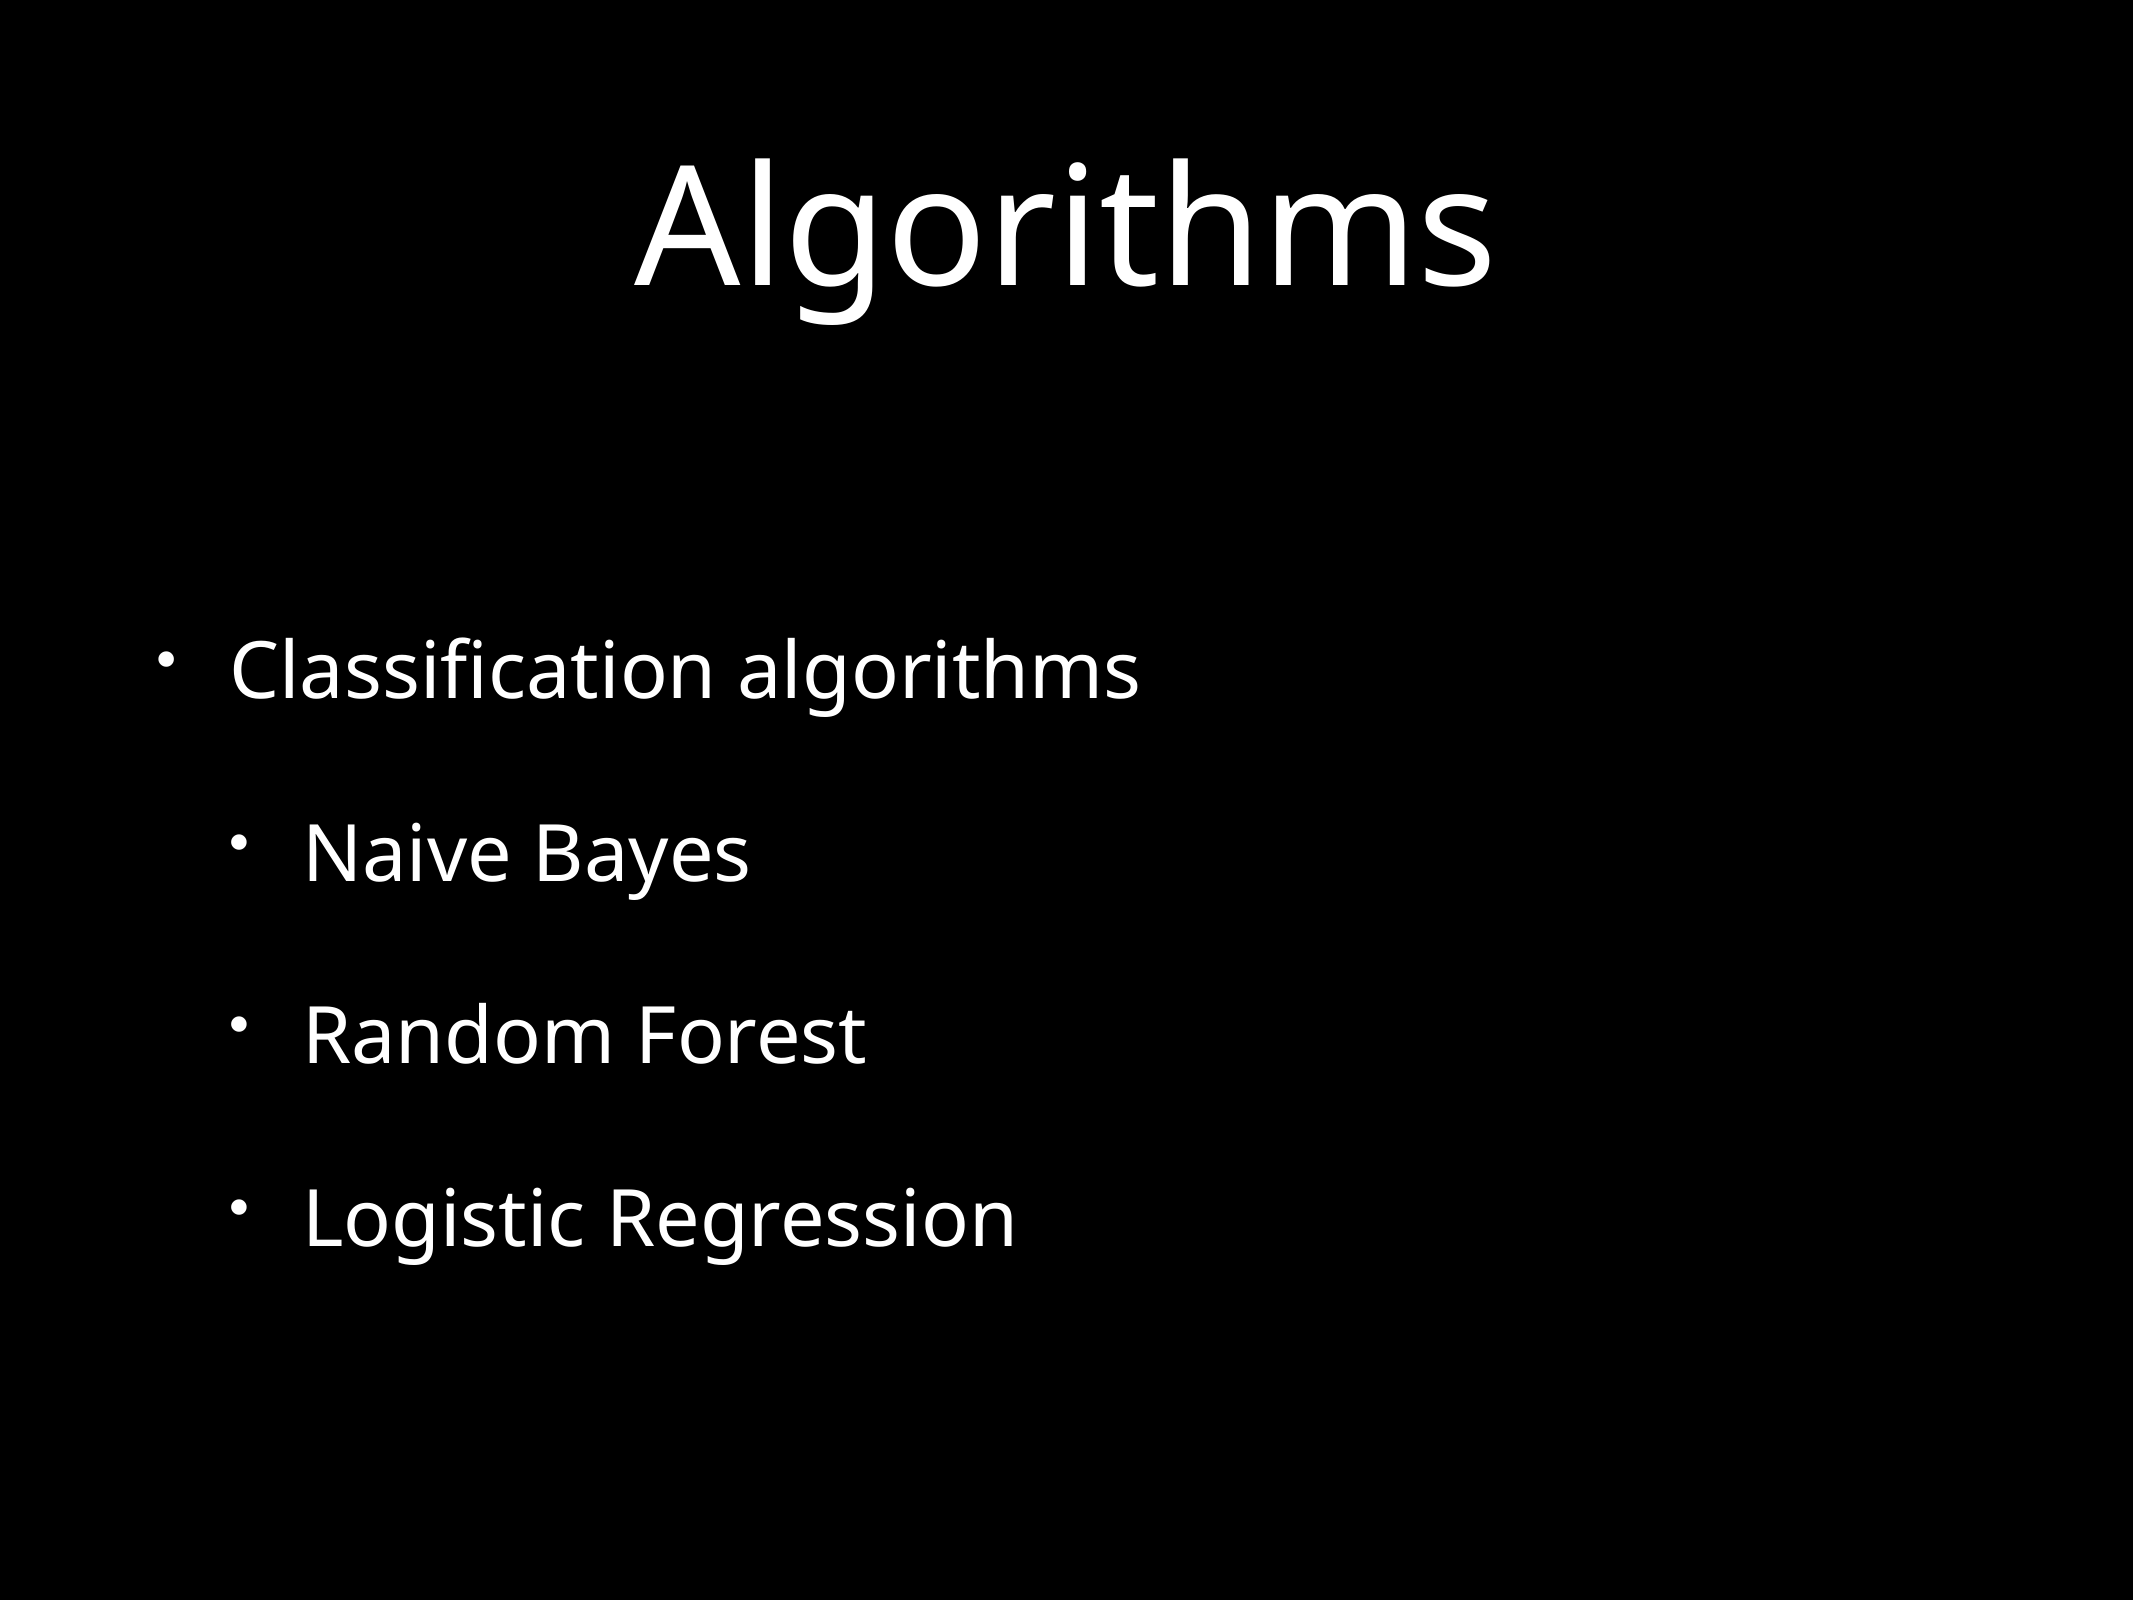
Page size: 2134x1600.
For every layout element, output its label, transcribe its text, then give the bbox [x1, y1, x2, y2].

title Algorithms [155, 41, 1978, 397]
list Classification algorithms Naive Bayes Random Forest Logistic Regression [155, 424, 1978, 1457]
